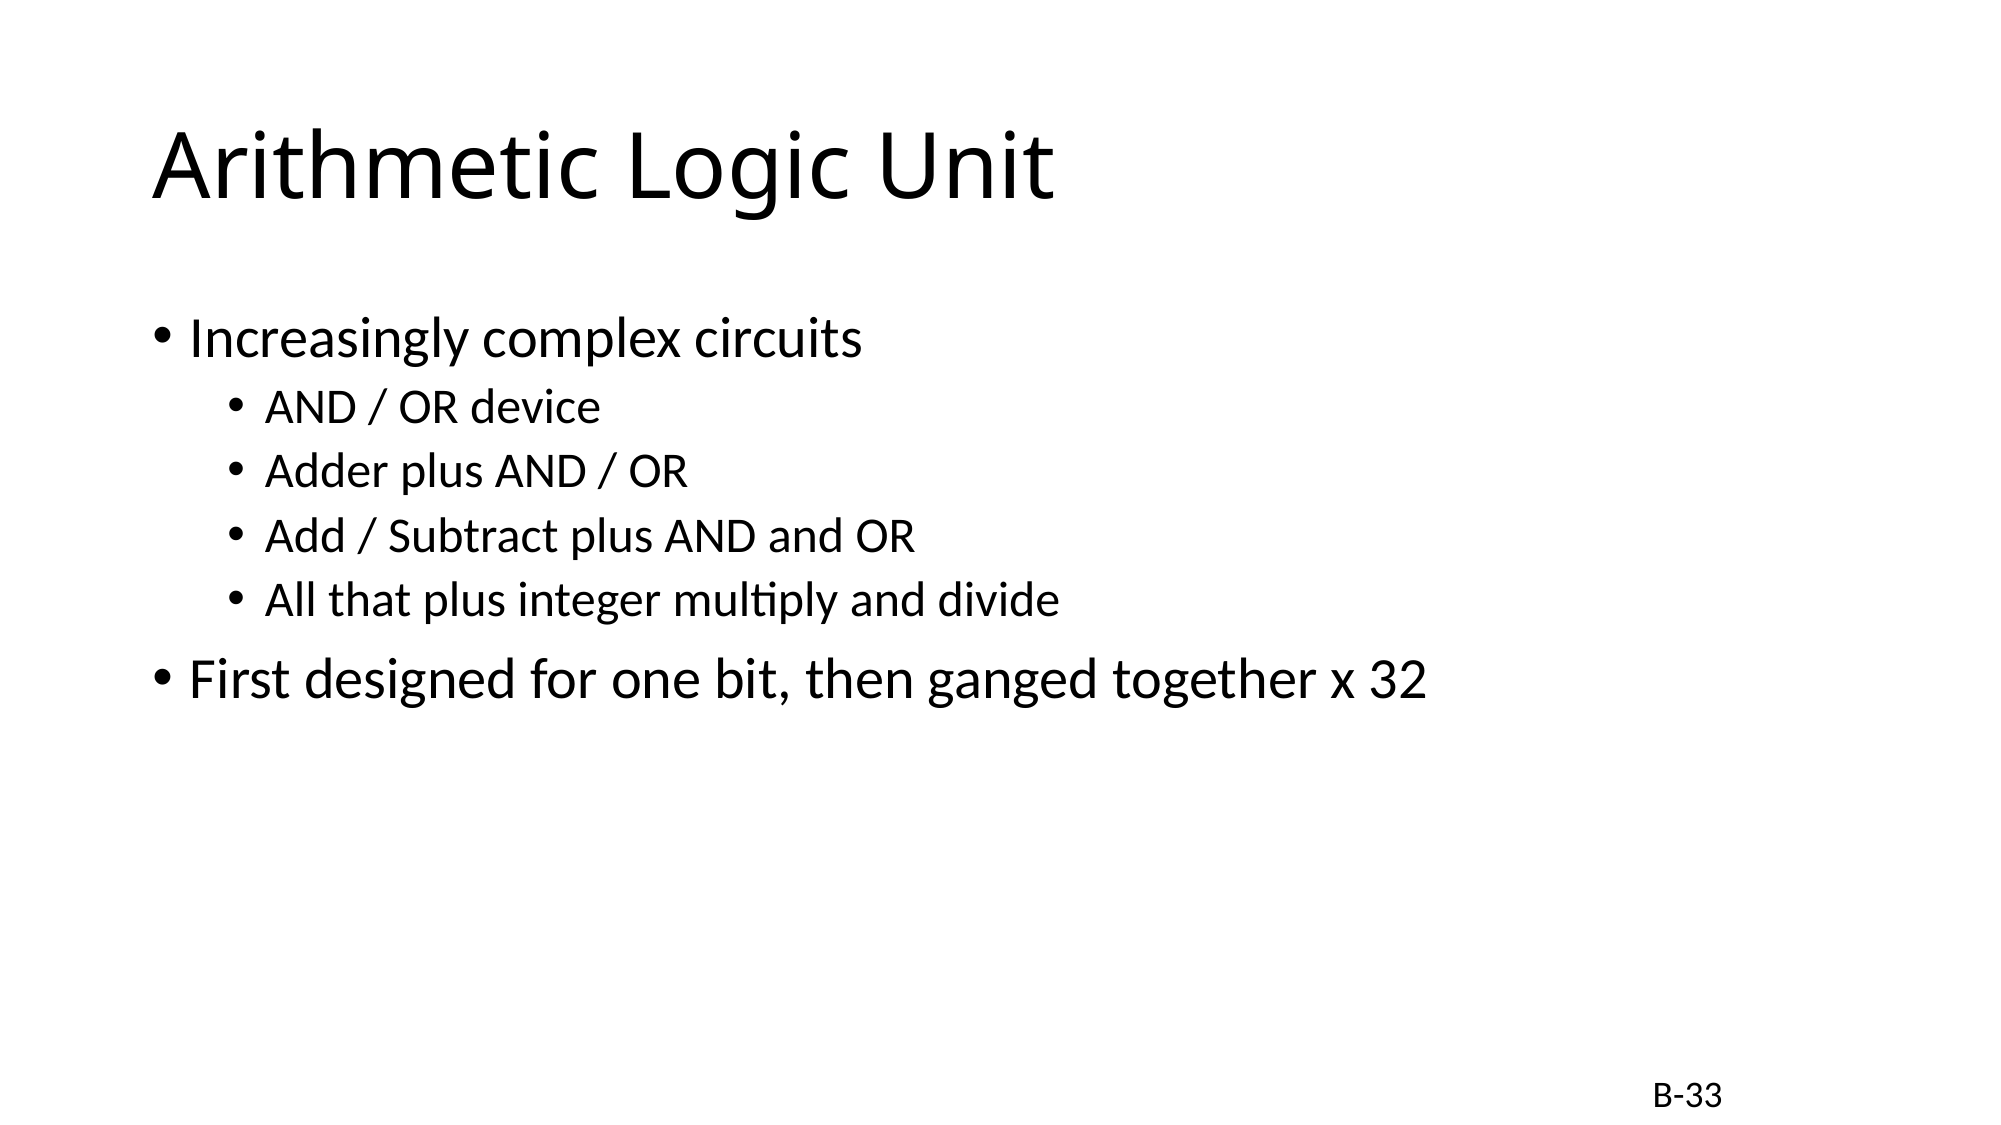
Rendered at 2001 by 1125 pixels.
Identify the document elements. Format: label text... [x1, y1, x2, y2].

text_box B-33 [1637, 1062, 1738, 1123]
title Arithmetic Logic Unit [137, 59, 1863, 278]
list Increasingly complex circuits AND / OR device Adder plus AND / OR Add / Subtract plus AND and OR All that plus integer multiply and divide First designed for one bit, then ganged together x 32 [137, 299, 1863, 1014]
